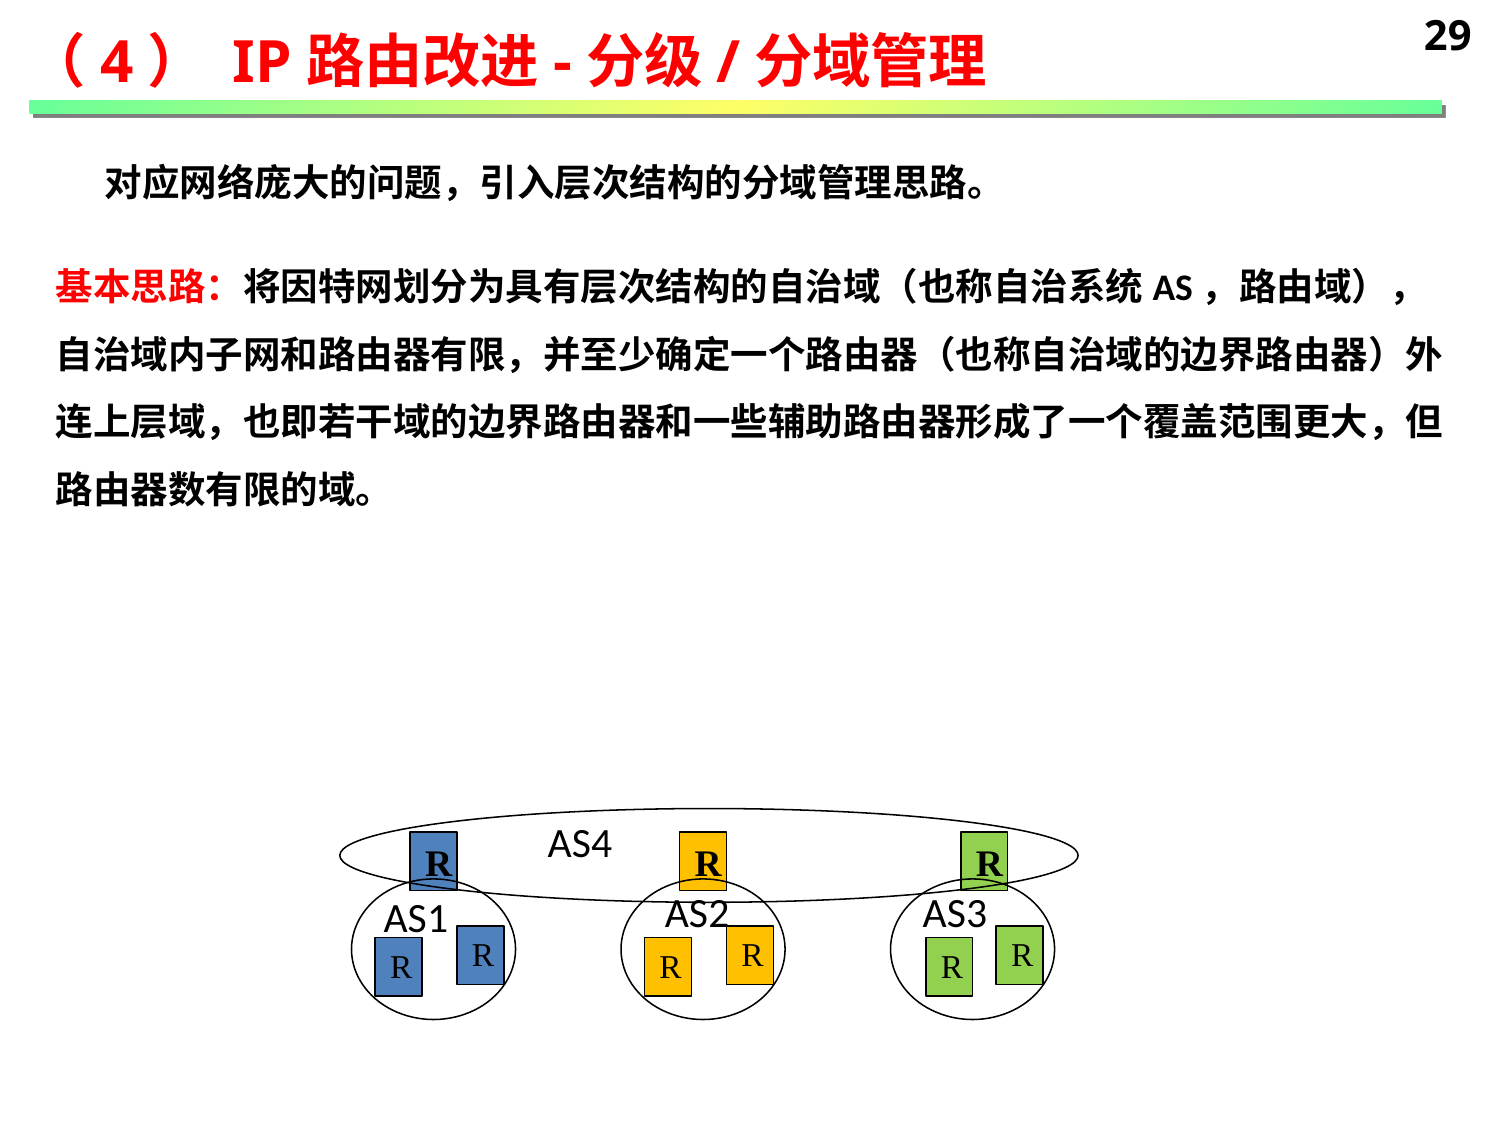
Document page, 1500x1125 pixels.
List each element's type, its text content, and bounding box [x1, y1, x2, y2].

text_box 基本思路：将因特网划分为具有层次结构的自治域（也称自治系统AS，路由域），自治域内子网和路由器有限，并至少确定一个路由器（也称自治域的边界路由器）外连上层域，也即若干域的边界路由器和一些辅助路由器形成了一个覆盖范围更大，但路由器数有限的域。 [41, 233, 1459, 519]
text_box 对应网络庞大的问题，引入层次结构的分域管理思路。 [47, 128, 1465, 212]
text_box （4） IP路由改进-分级/分域管理 [13, 16, 1329, 102]
text_box 29 [1409, 1, 1498, 67]
text_box [29, 100, 1442, 114]
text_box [339, 808, 1079, 1020]
